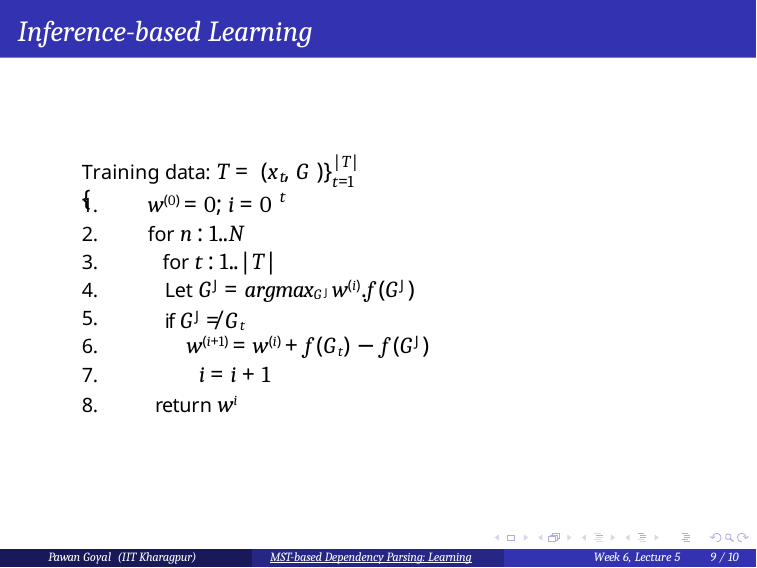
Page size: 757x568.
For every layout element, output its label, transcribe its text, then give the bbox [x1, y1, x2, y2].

text_box Training data: T = { [79, 154, 263, 185]
text_box |T| t=1 [330, 149, 362, 191]
title Inference-based Learning [15, 9, 329, 108]
text_box t t [277, 184, 318, 206]
text_box (x , G )} [258, 154, 330, 184]
text_box 1. w(0) = 0; i = 0 2. for n : 1..N 3. for t : 1..|T| 4. 5. 6. 7. i = i + 1 8. return wi [69, 185, 282, 418]
text_box Let Gj = argmaxGj w(i).f (Gj) if Gj ≠ Gt [282, 270, 434, 326]
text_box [0, 548, 757, 568]
text_box w(i+1) = w(i) + f (Gt) − f (Gj) [282, 326, 457, 359]
